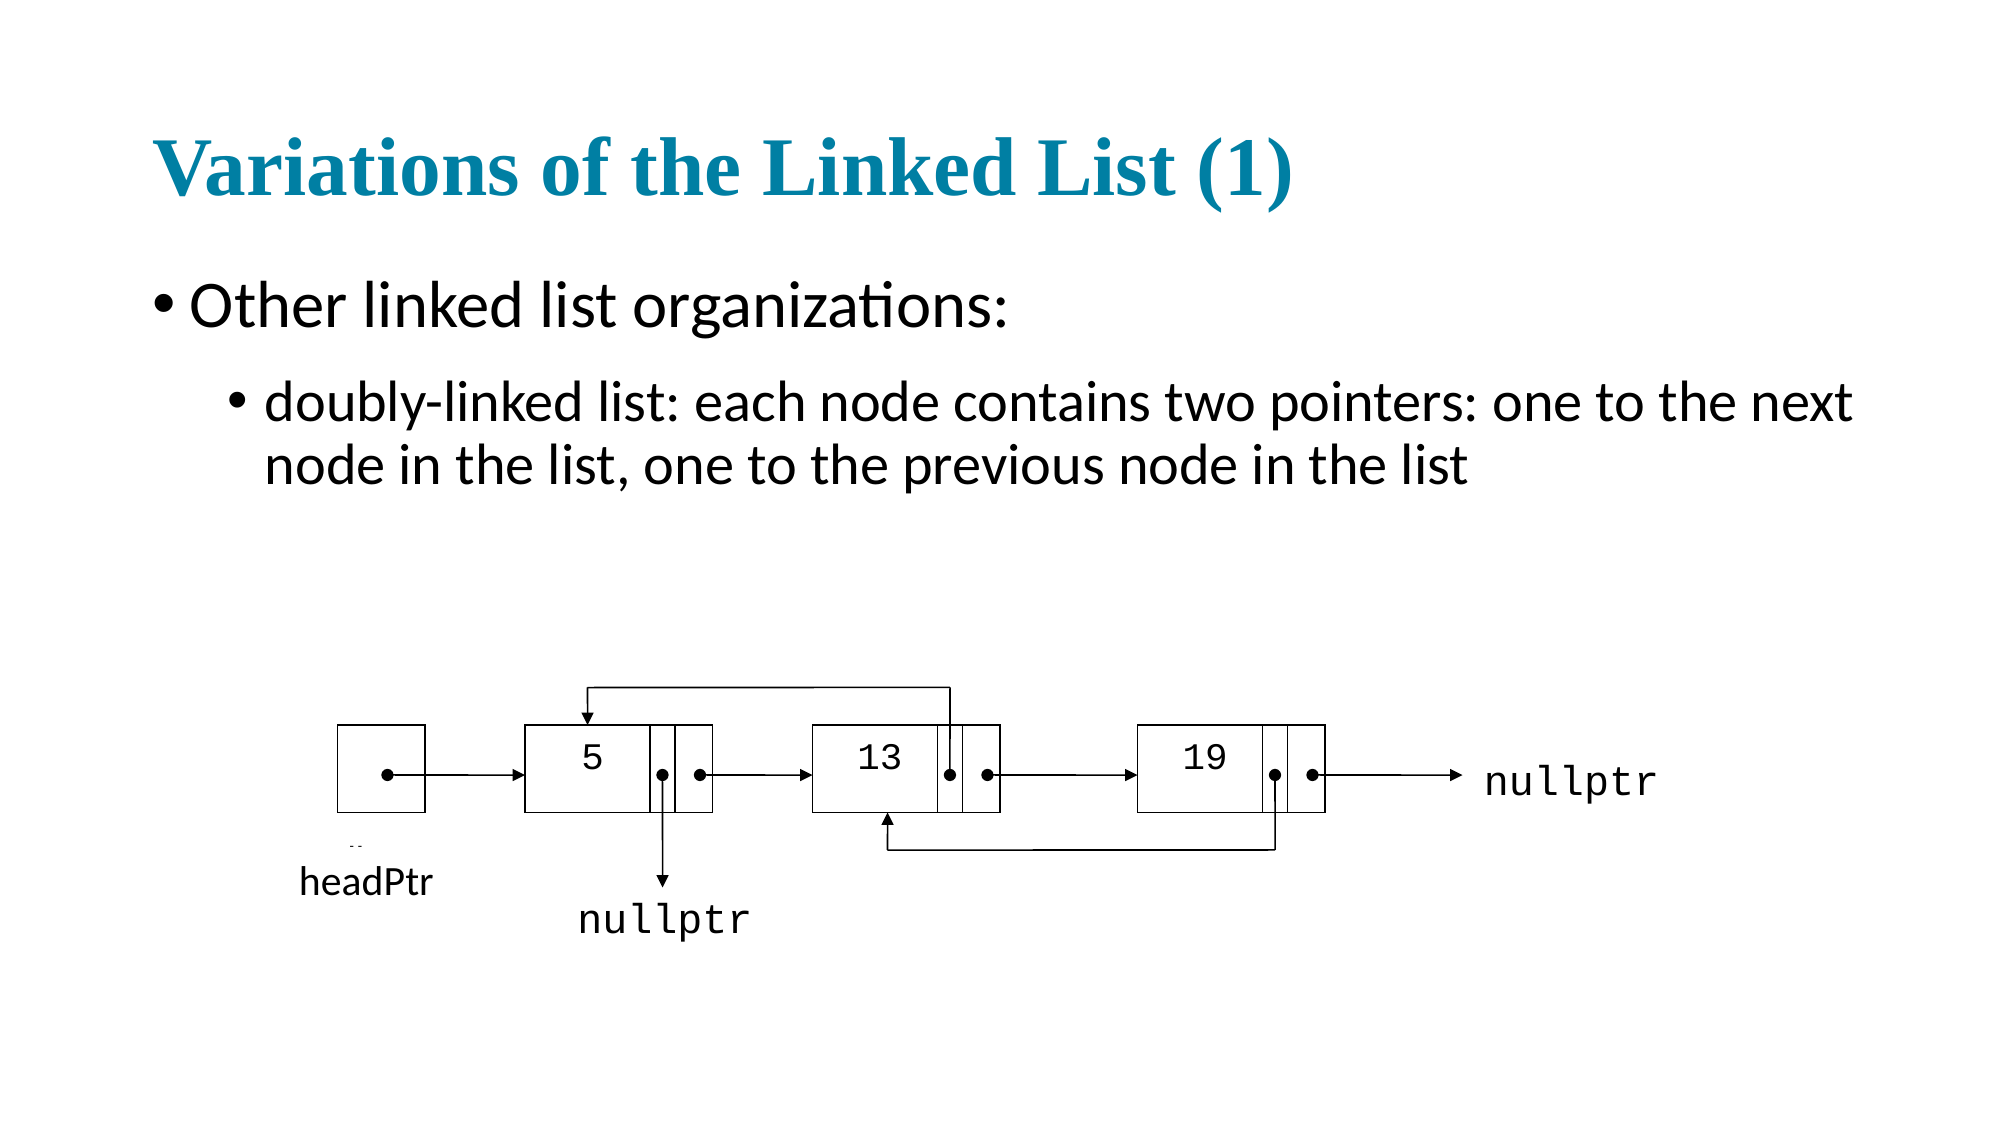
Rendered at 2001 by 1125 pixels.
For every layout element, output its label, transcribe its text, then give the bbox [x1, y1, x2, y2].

text_box headPtr [284, 846, 313, 912]
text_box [313, 687, 1675, 949]
list Other linked list organizations: doubly-linked list: each node contains two pointers: one to the next node in the list, one to the previous node in the list [137, 262, 1888, 613]
title Variations of the Linked List (1) [137, 59, 1863, 262]
